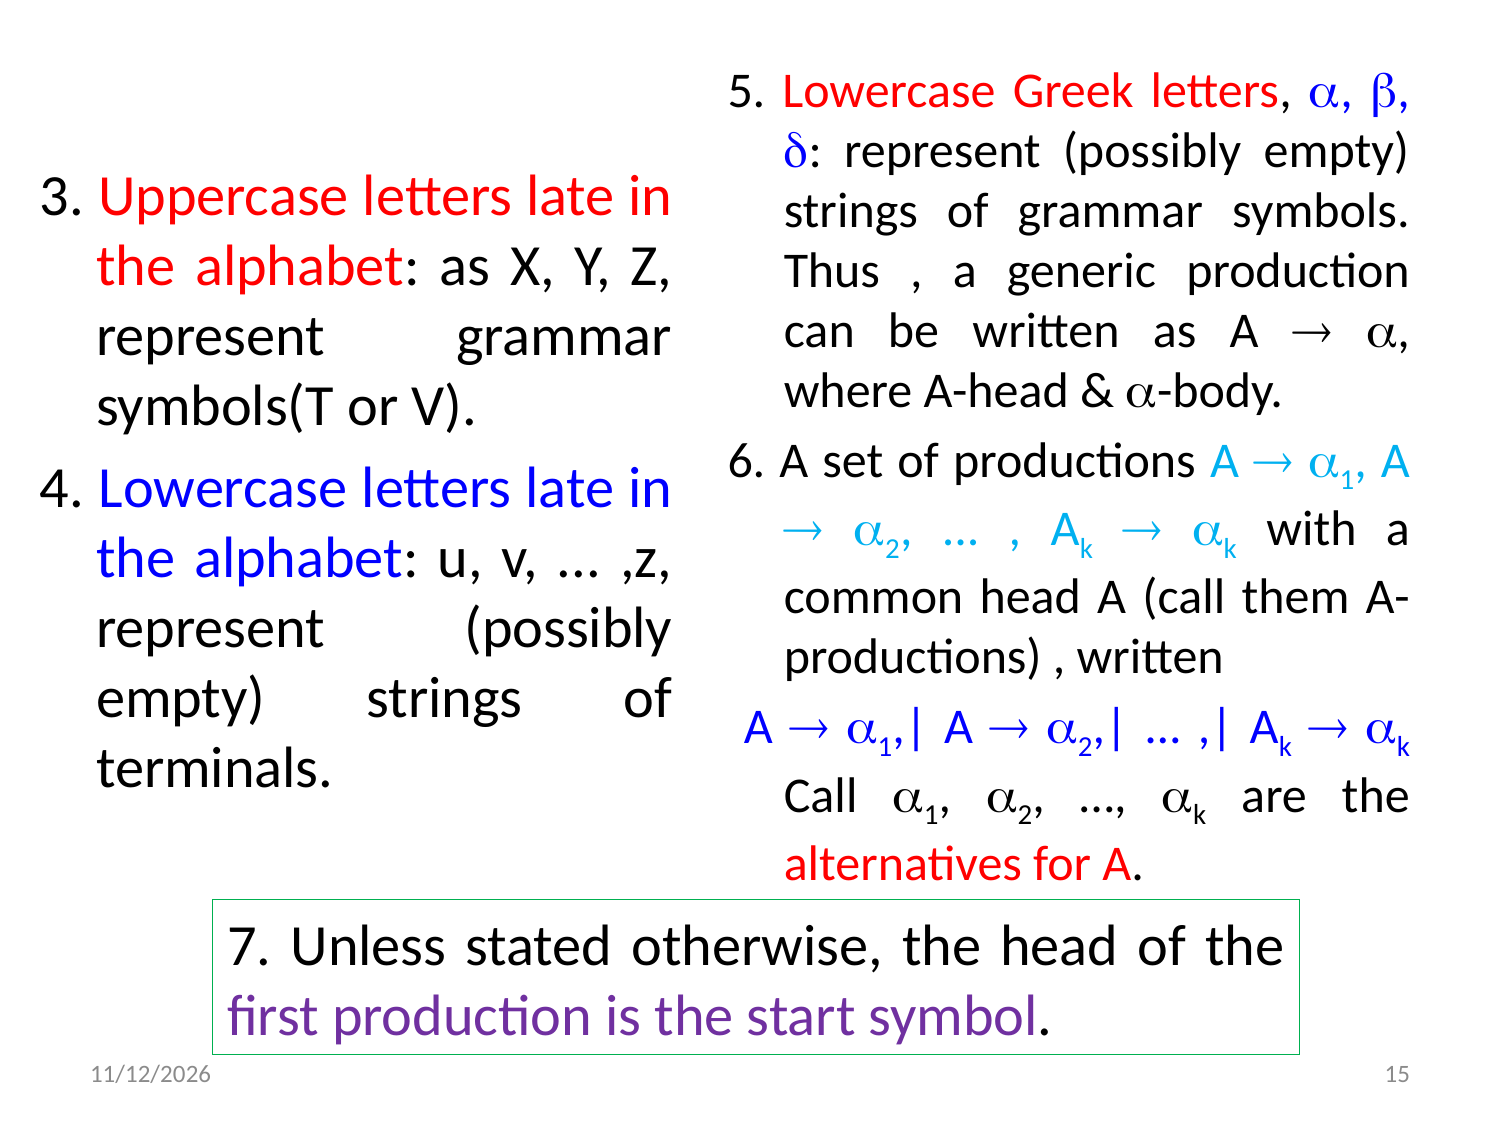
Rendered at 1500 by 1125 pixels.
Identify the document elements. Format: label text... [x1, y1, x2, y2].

list 5. Lowercase Greek letters, , , : represent (possibly empty) strings of grammar symbols. Thus , a generic production can be written as A  , where A-head & -body. 6. A set of productions A  1, A  2, ... , Ak  k with a common head A (call them A-productions) , written A  1,| A  2,| ... ,| Ak  k Call 1, 2, …, k are the alternatives for A. [712, 50, 1425, 793]
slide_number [75, 1042, 425, 1103]
list 3. Uppercase letters late in the alphabet: as X, Y, Z, represent grammar symbols(T or V). 4. Lowercase letters late in the alphabet: u, v, ... ,z, represent (possibly empty) strings of terminals. [24, 149, 688, 893]
text_box 7. Unless stated otherwise, the head of the first production is the start symbol. [212, 899, 1300, 1055]
slide_number 15 [1074, 1042, 1425, 1103]
